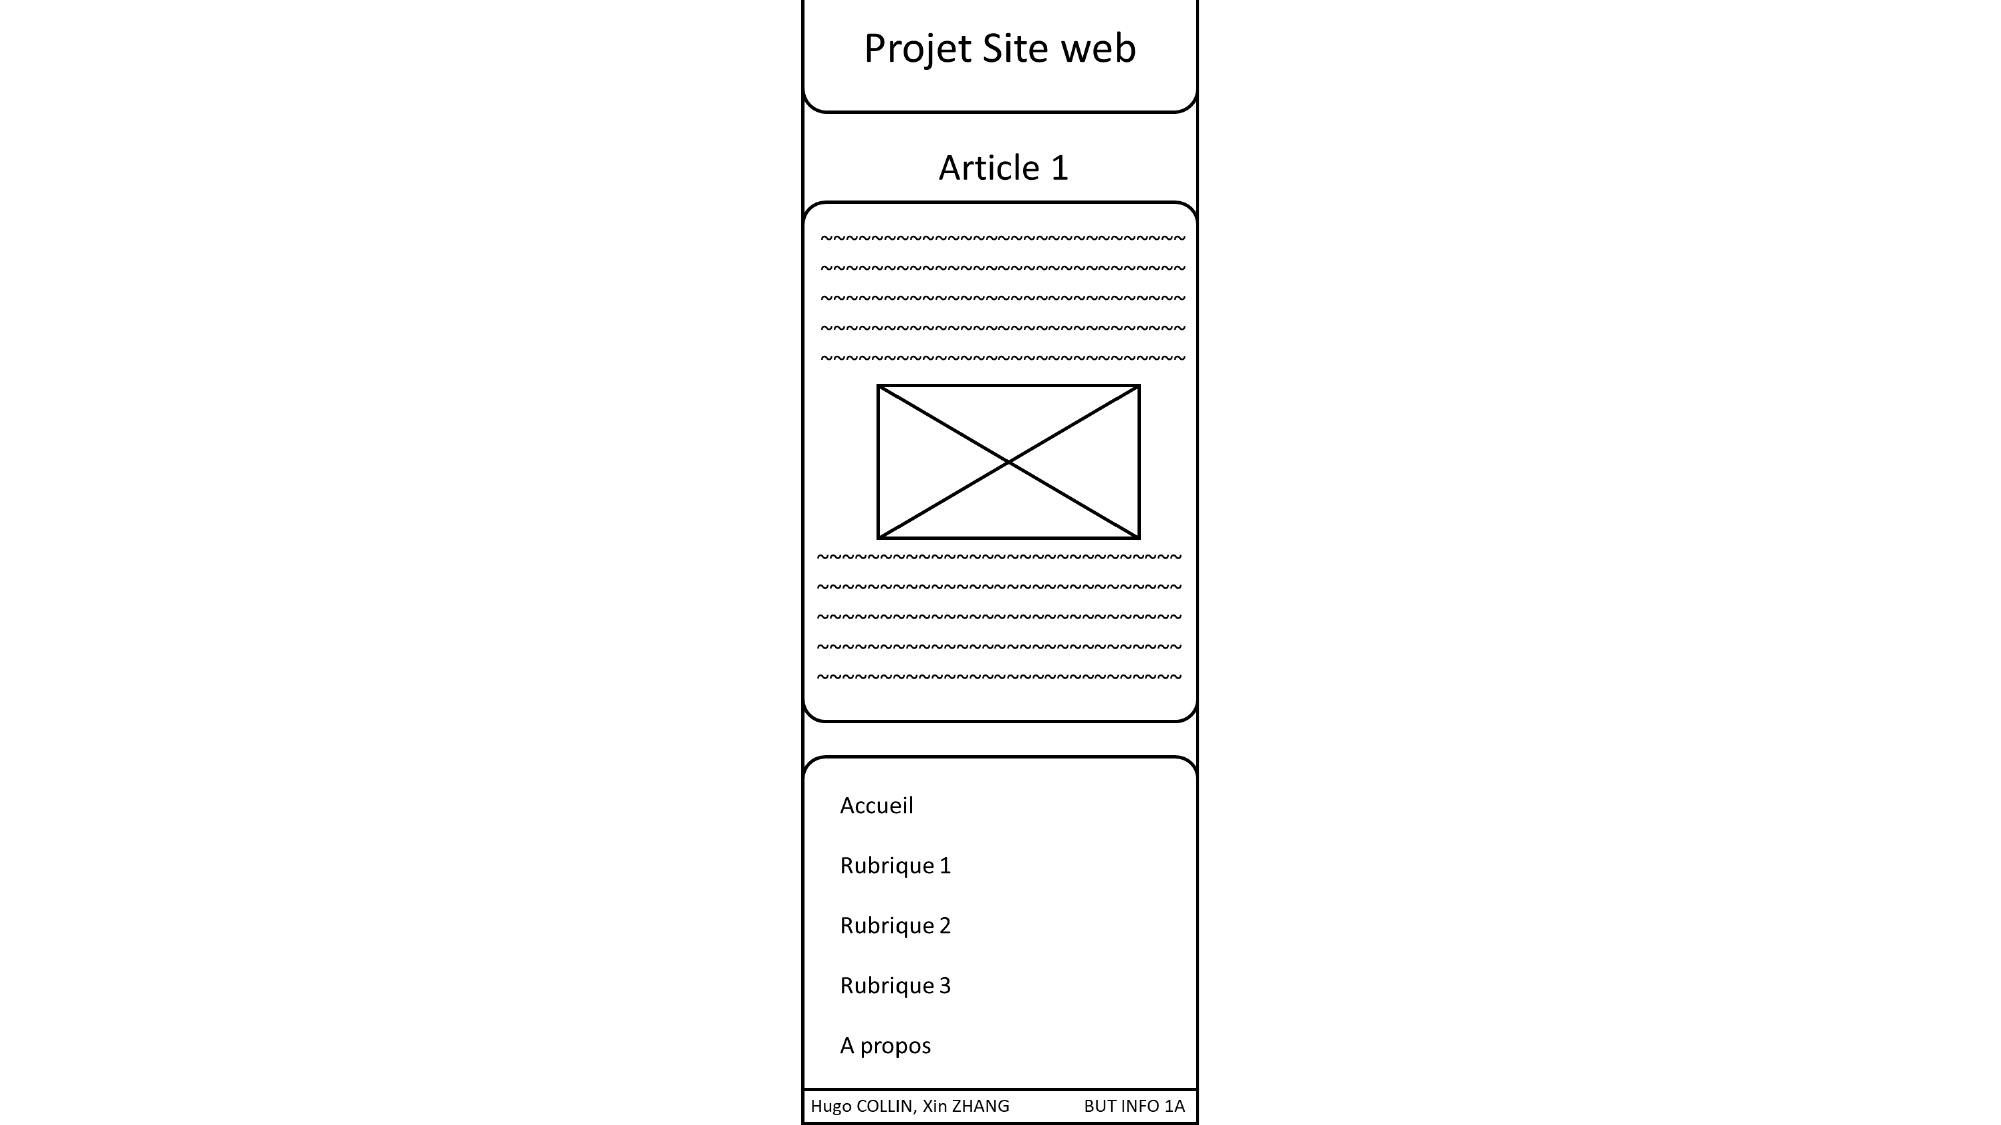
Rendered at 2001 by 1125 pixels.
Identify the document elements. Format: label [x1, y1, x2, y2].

picture [800, 0, 1200, 1125]
